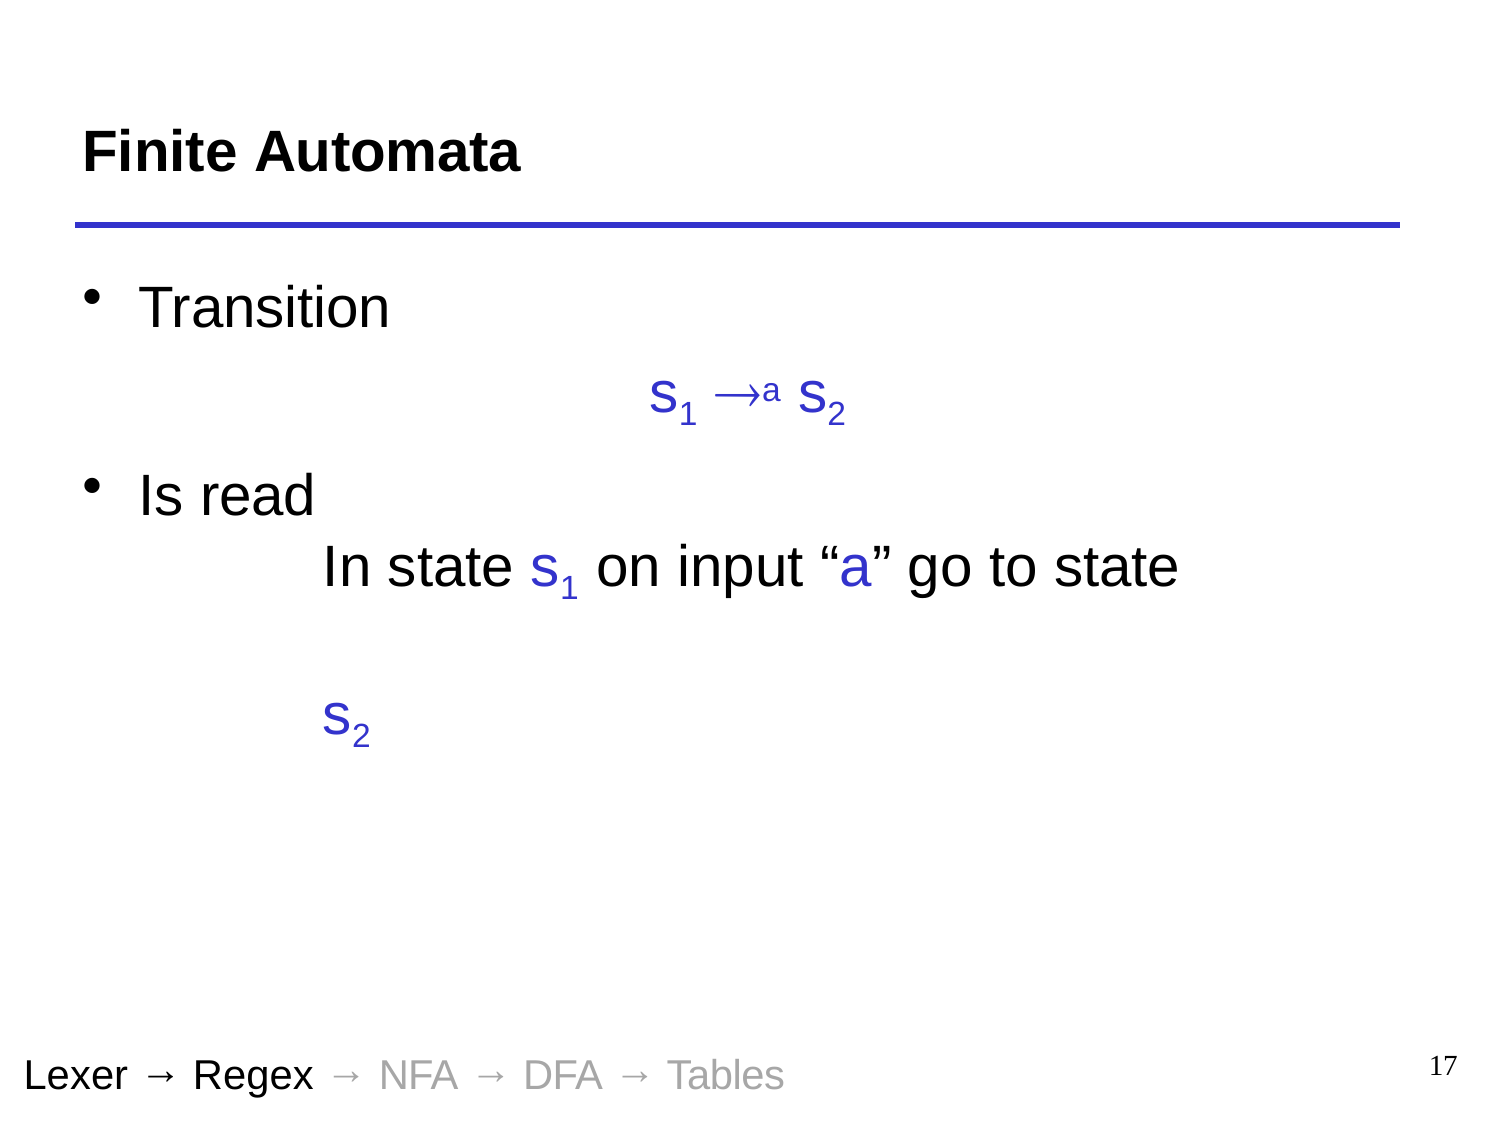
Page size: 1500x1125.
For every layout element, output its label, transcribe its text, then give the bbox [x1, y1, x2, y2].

title Finite Automata [80, 110, 524, 252]
slide_number 17 [1422, 1047, 1467, 1125]
text_box Transition s1 a s2 Is read In state s1 on input “a” go to state s2 [69, 252, 1355, 867]
footer Lexer → Regex → NFA → DFA → Tables [21, 1046, 787, 1125]
